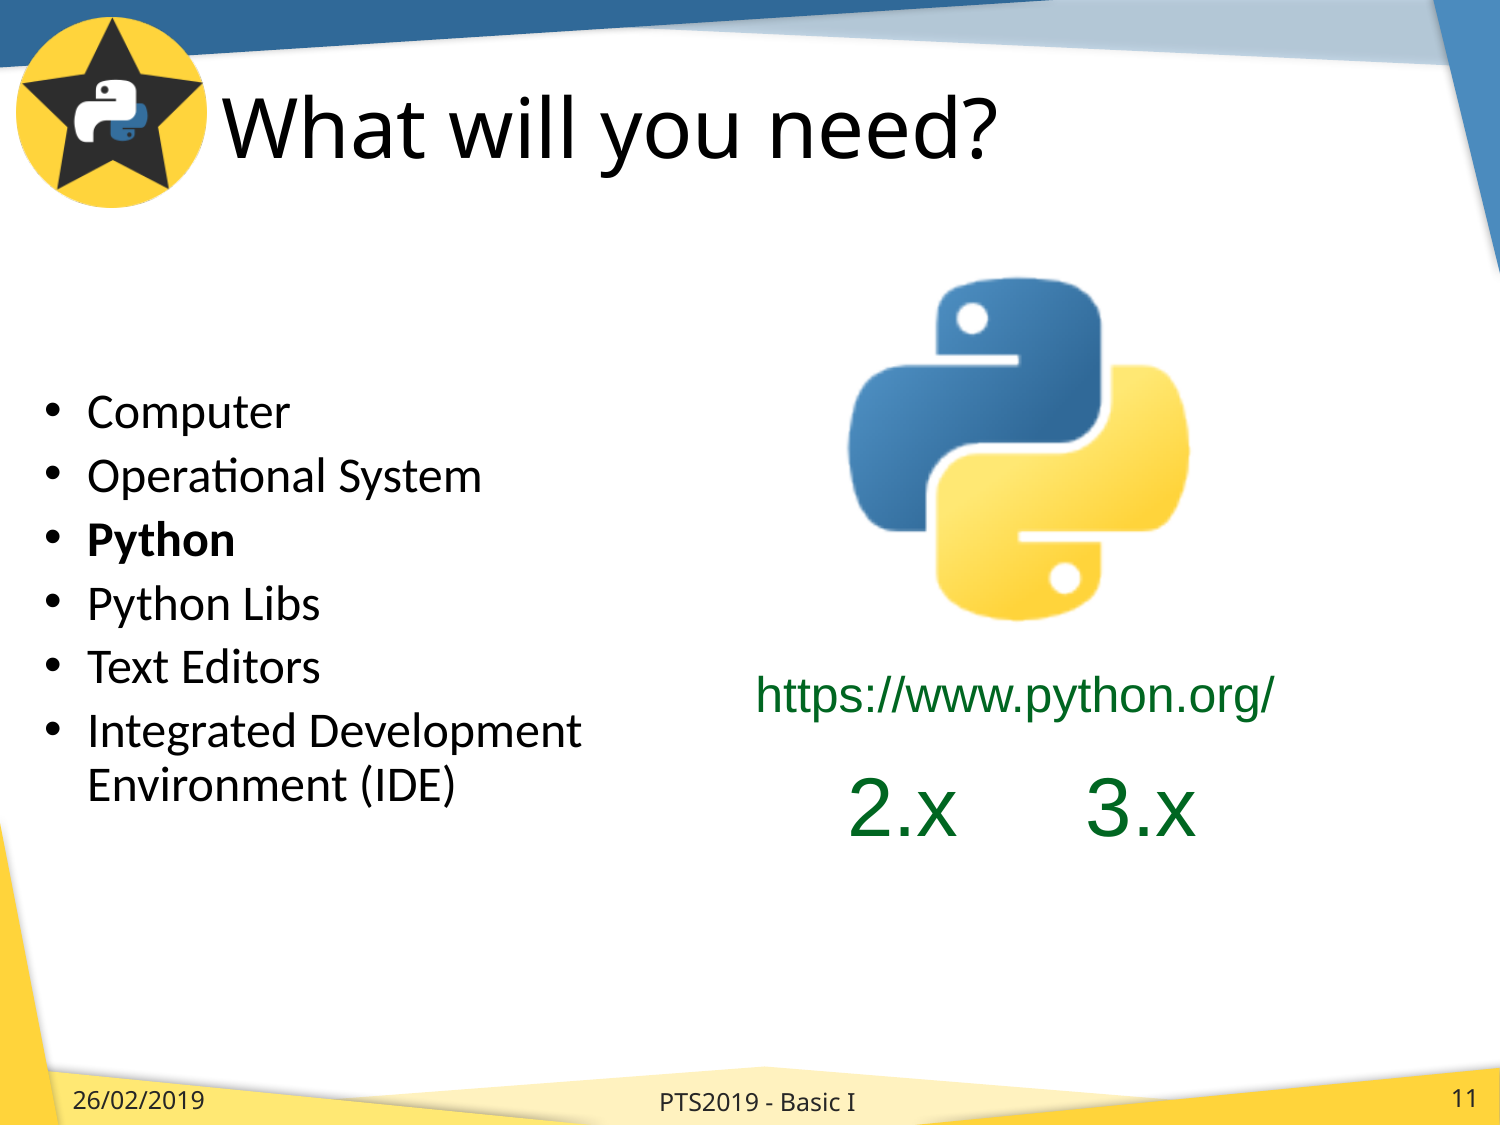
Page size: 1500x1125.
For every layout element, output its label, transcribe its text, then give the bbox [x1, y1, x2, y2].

text_box 2.x [832, 745, 976, 857]
footer PTS2019 - Basic I [520, 1071, 995, 1125]
picture [832, 255, 1215, 641]
text_box 3.x [1071, 745, 1215, 857]
text_box https://www.python.org/ [740, 655, 1291, 731]
slide_number 11 [1144, 1082, 1495, 1118]
list Computer Operational System Python Python Libs Text Editors Integrated Development Environment (IDE) [29, 262, 750, 1005]
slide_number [57, 1082, 408, 1118]
title What will you need? [206, 66, 1425, 185]
picture [16, 17, 207, 208]
